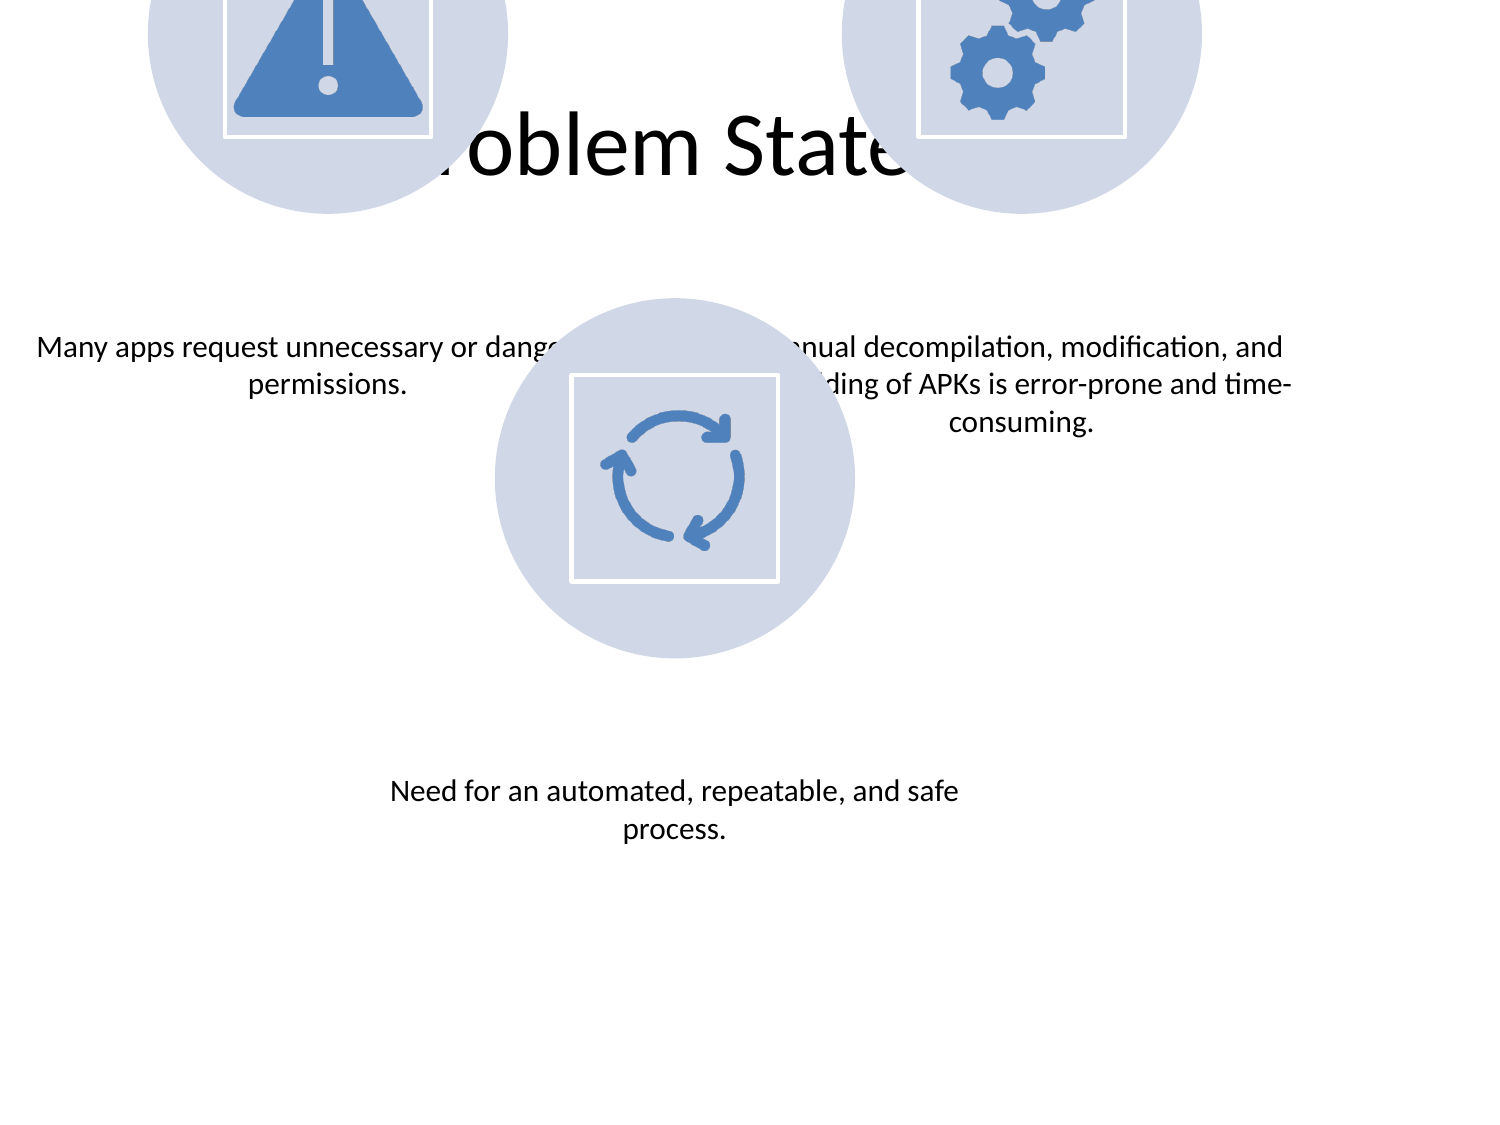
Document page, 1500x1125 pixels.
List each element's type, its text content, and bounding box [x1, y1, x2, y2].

title Problem Statement [75, 45, 1425, 233]
picture [227, 0, 429, 135]
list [74, 262, 1426, 1006]
picture [921, 0, 1123, 135]
